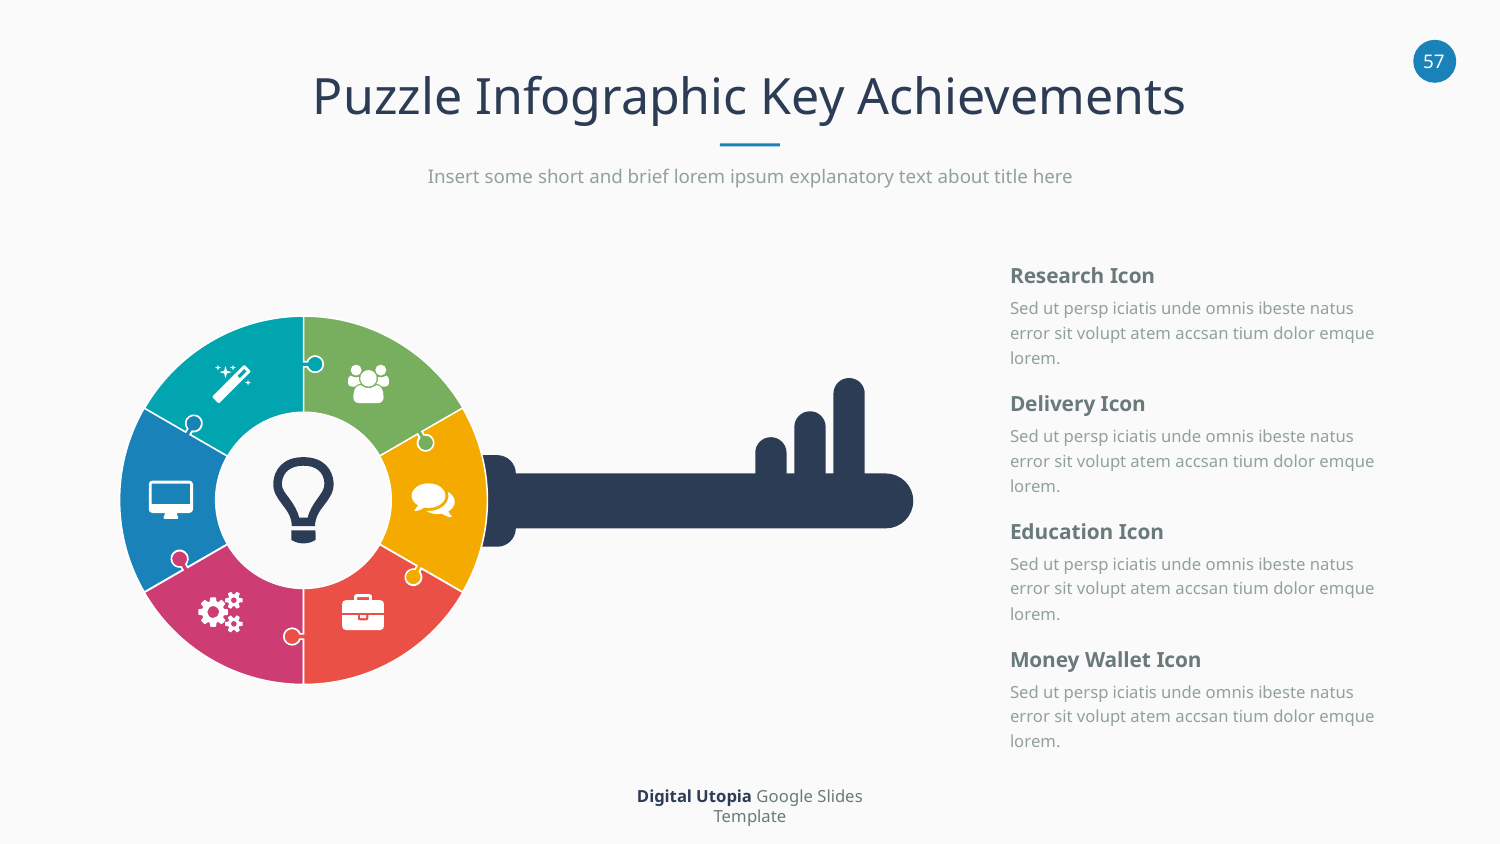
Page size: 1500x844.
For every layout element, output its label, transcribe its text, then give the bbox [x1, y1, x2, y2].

text_box Delivery Icon [1010, 390, 1388, 416]
text_box Money Wallet Icon [1010, 646, 1388, 672]
text_box Education Icon [1010, 518, 1388, 544]
text_box Research Icon [1010, 262, 1388, 288]
text_box Sed ut persp iciatis unde omnis ibeste natus error sit volupt atem accsan tium dolor emque lorem. [1010, 548, 1388, 597]
text_box Sed ut persp iciatis unde omnis ibeste natus error sit volupt atem accsan tium dolor emque lorem. [1010, 676, 1388, 725]
text_box Sed ut persp iciatis unde omnis ibeste natus error sit volupt atem accsan tium dolor emque lorem. [1010, 292, 1388, 341]
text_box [119, 315, 914, 685]
text_box Sed ut persp iciatis unde omnis ibeste natus error sit volupt atem accsan tium dolor emque lorem. [1010, 420, 1388, 469]
list Puzzle Infographic Key Achievements [112, 64, 1388, 131]
list Insert some short and brief lorem ipsum explanatory text about title here [112, 164, 1388, 190]
